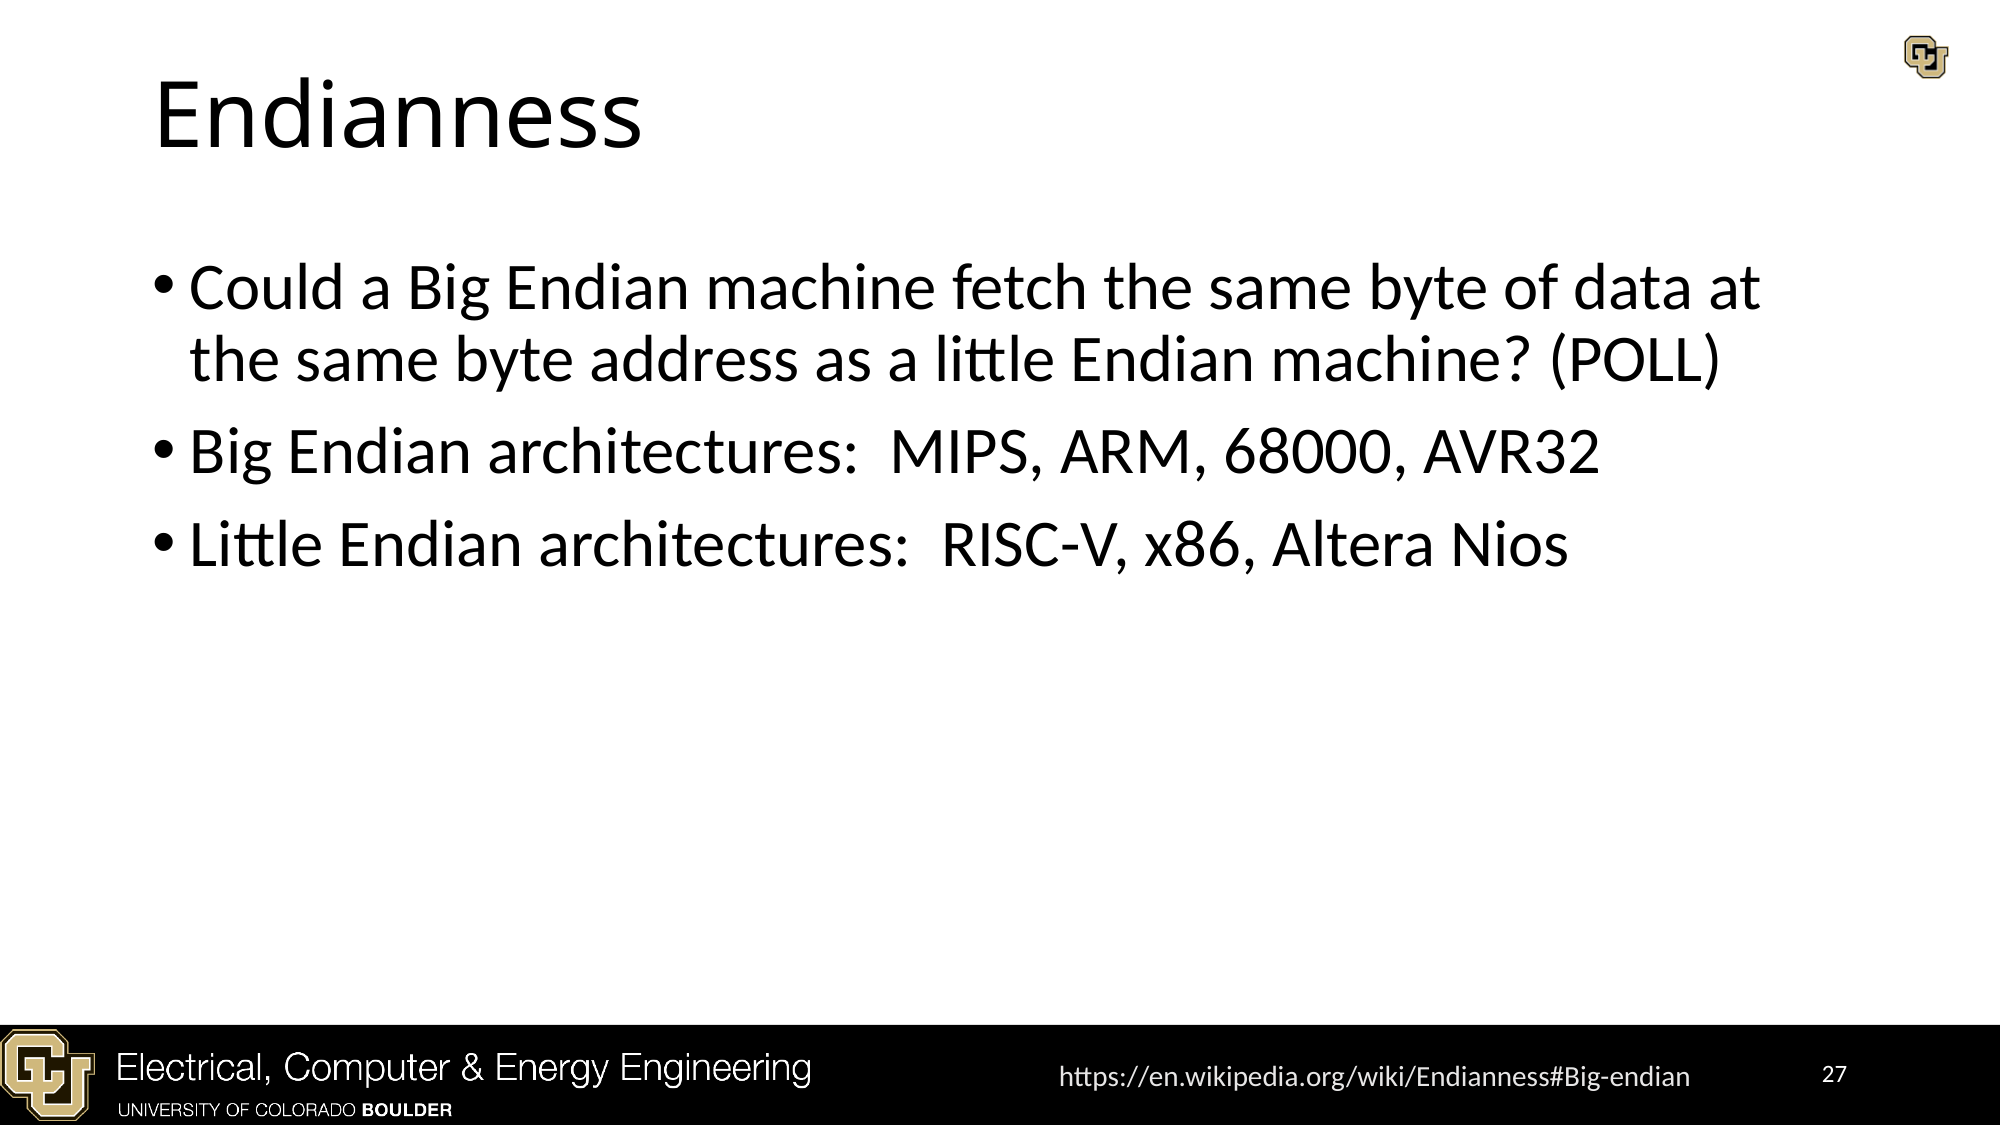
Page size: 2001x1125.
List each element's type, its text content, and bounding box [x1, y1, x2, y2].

title Endianness [137, 8, 1863, 227]
slide_number 27 [1412, 1042, 1863, 1103]
picture [1899, 32, 1958, 87]
picture [0, 1029, 810, 1121]
footer https://en.wikipedia.org/wiki/Endianness#Big-endian [0, 1024, 2000, 1125]
list Could a Big Endian machine fetch the same byte of data at the same byte address as a little Endian machine? (POLL) Big Endian architectures: MIPS, ARM, 68000, AVR32 Little Endian architectures: RISC-V, x86, Altera Nios [137, 243, 1863, 1003]
